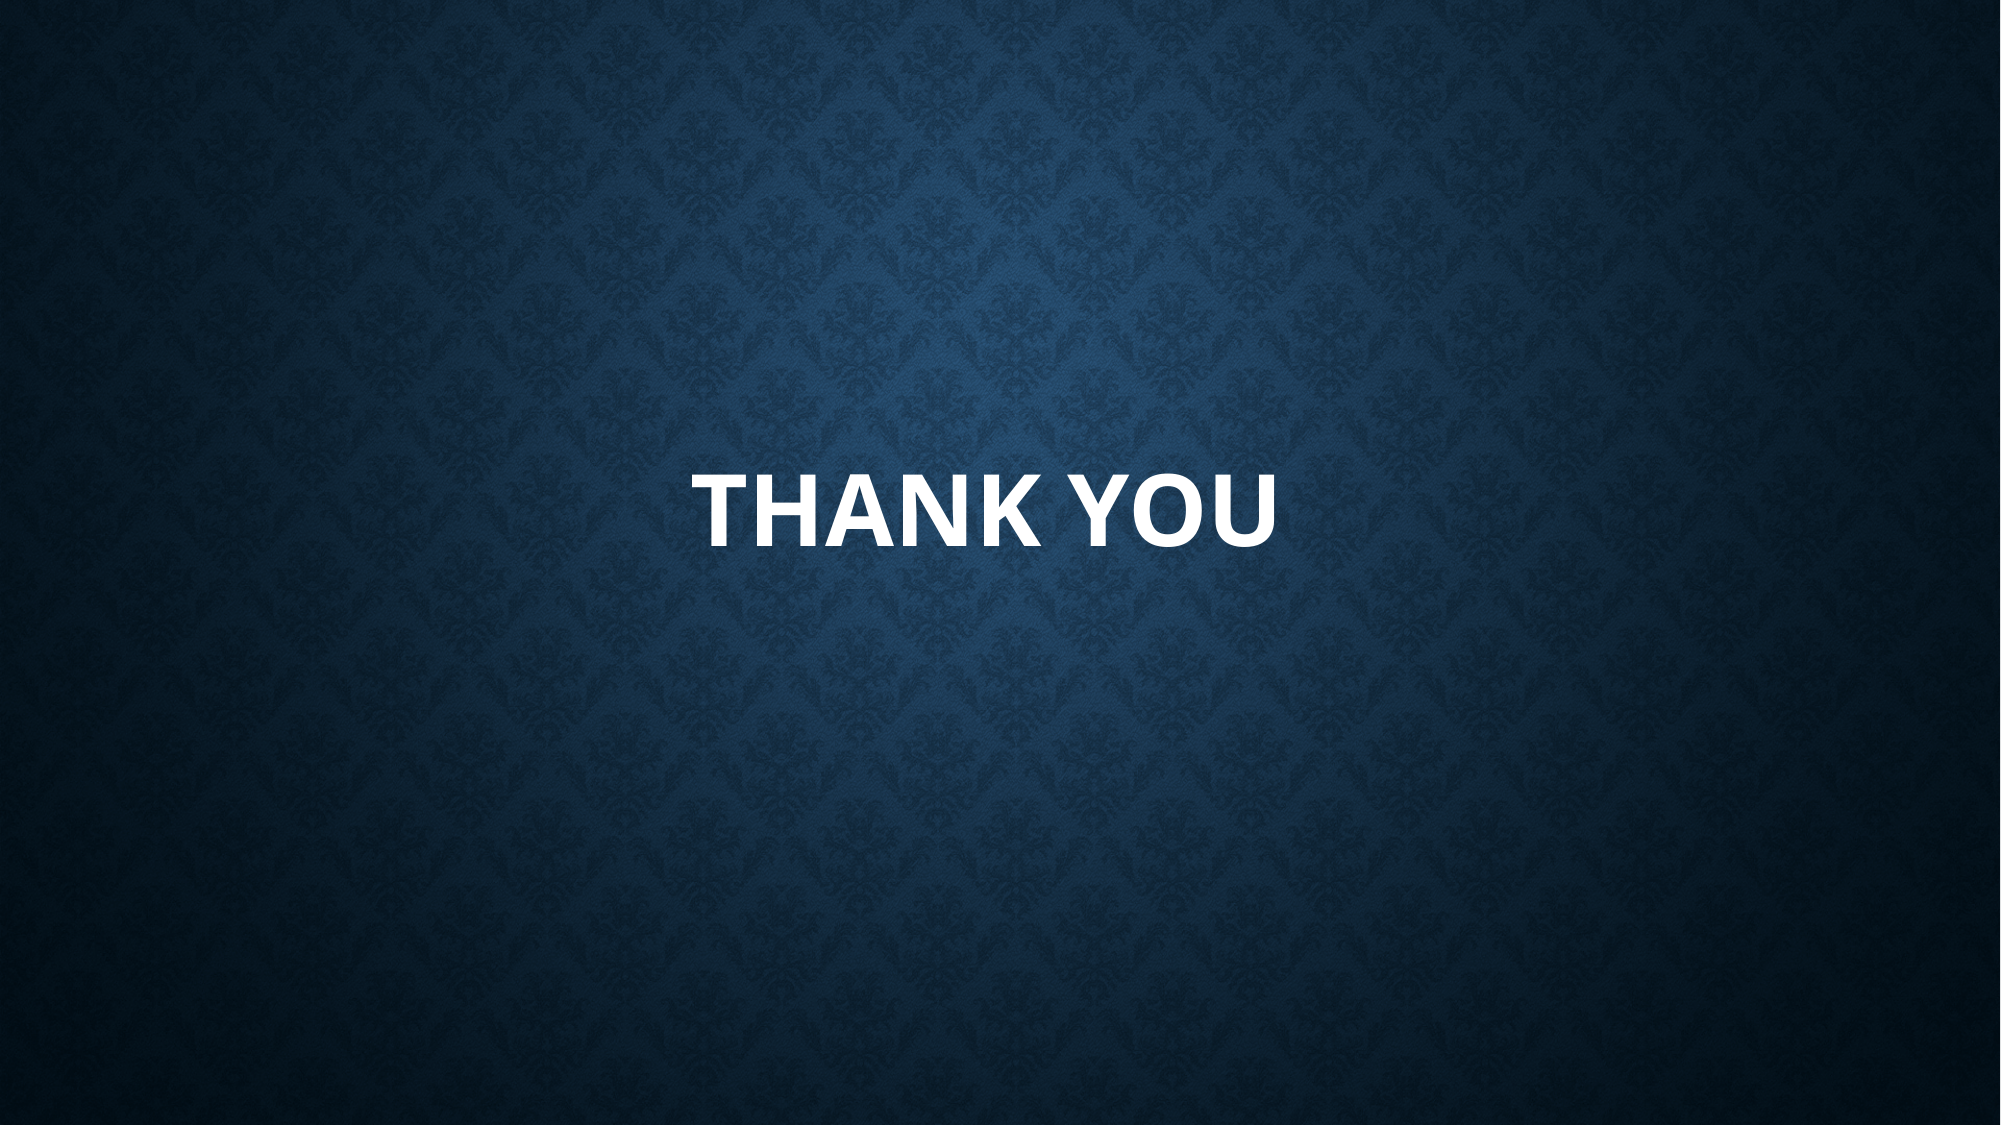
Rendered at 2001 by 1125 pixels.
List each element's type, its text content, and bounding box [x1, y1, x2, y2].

title Thank you [261, 184, 1739, 576]
